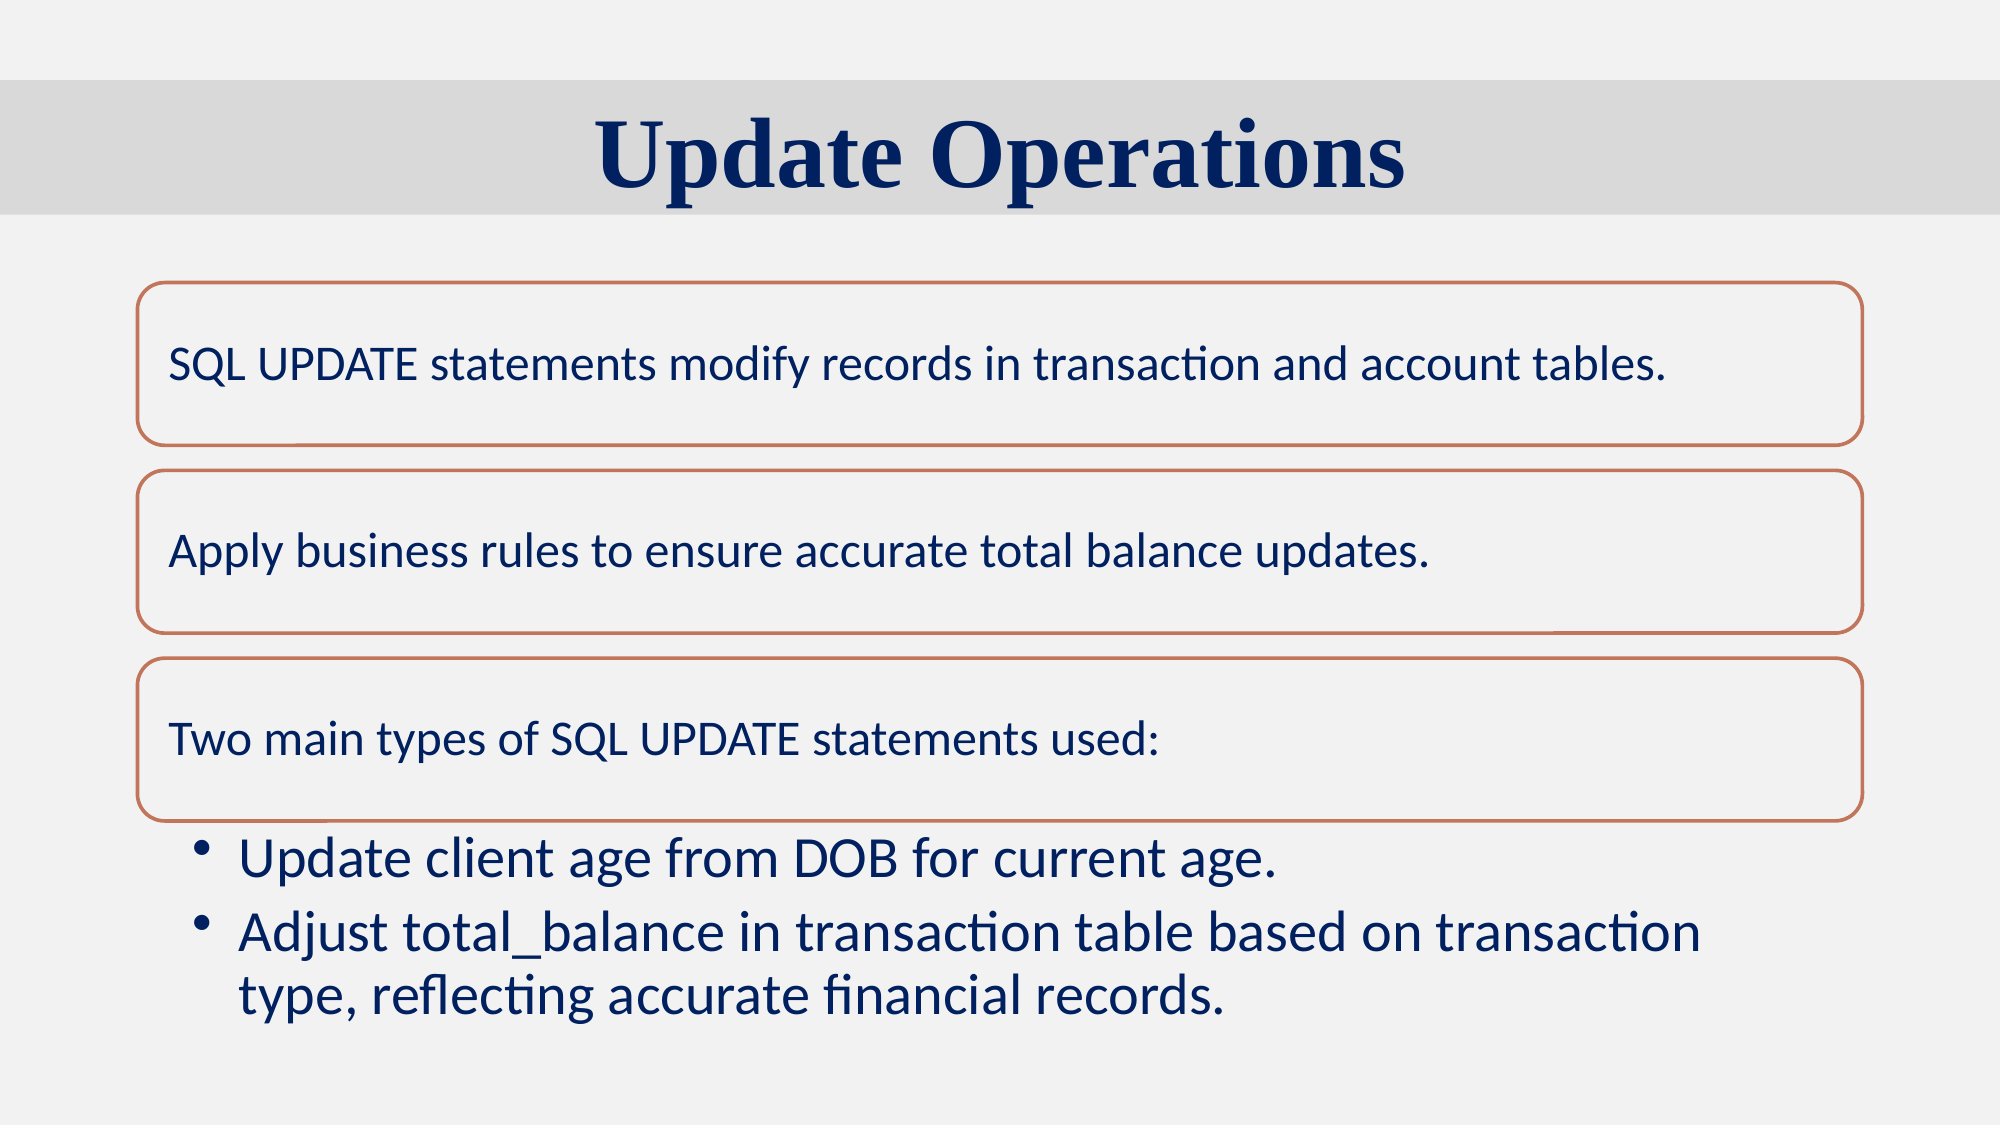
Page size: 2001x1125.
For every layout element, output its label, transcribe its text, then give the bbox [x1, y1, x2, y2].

text_box Update Operations [0, 80, 2000, 215]
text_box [137, 279, 1863, 1045]
